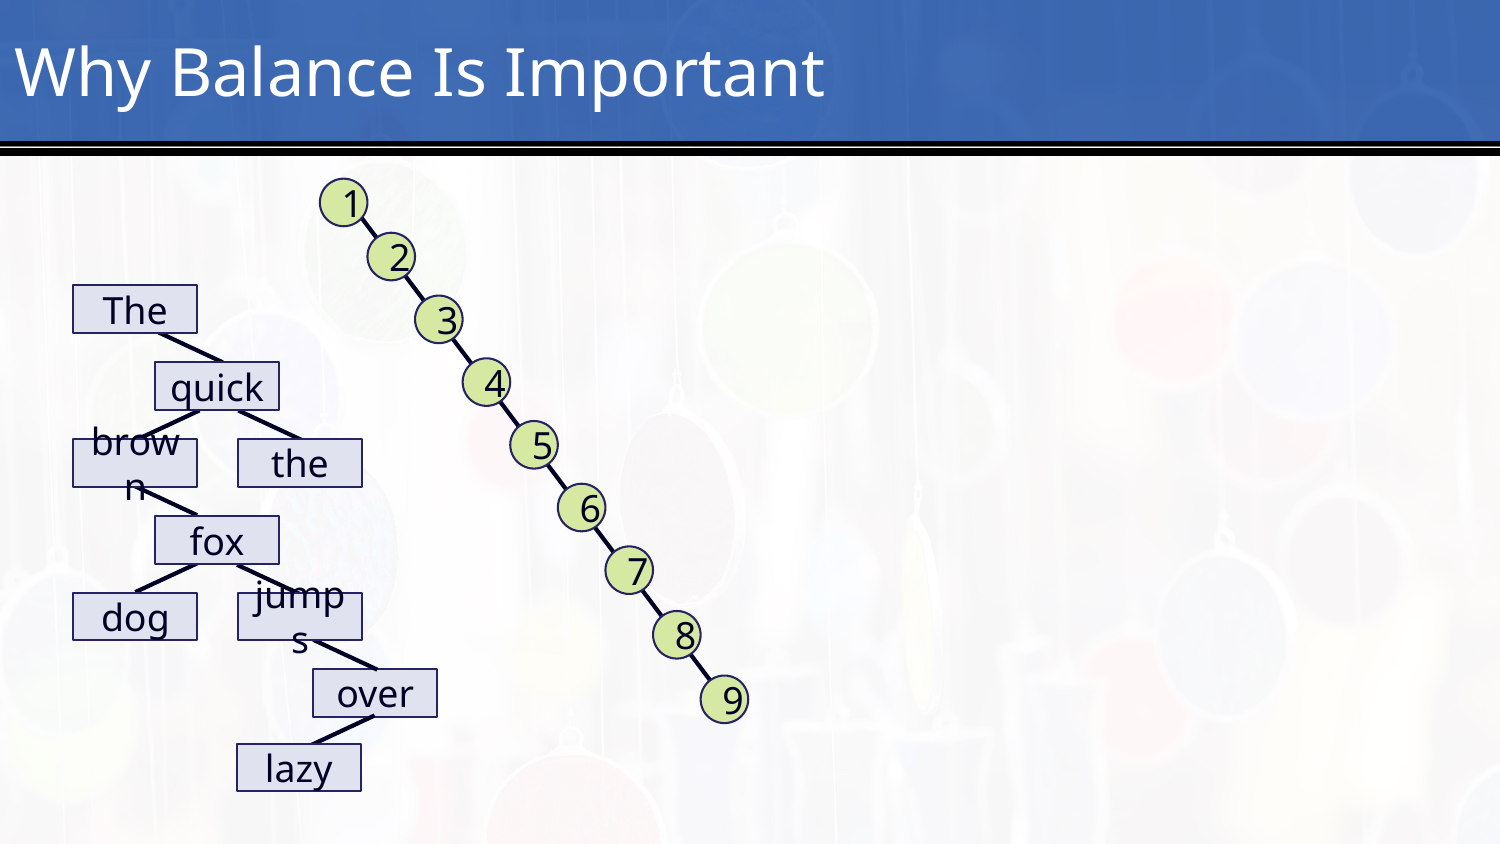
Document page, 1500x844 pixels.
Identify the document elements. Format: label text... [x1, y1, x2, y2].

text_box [319, 145, 749, 762]
list Why Balance Is Important [0, 22, 1463, 118]
picture [0, 0, 1500, 844]
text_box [73, 285, 438, 792]
